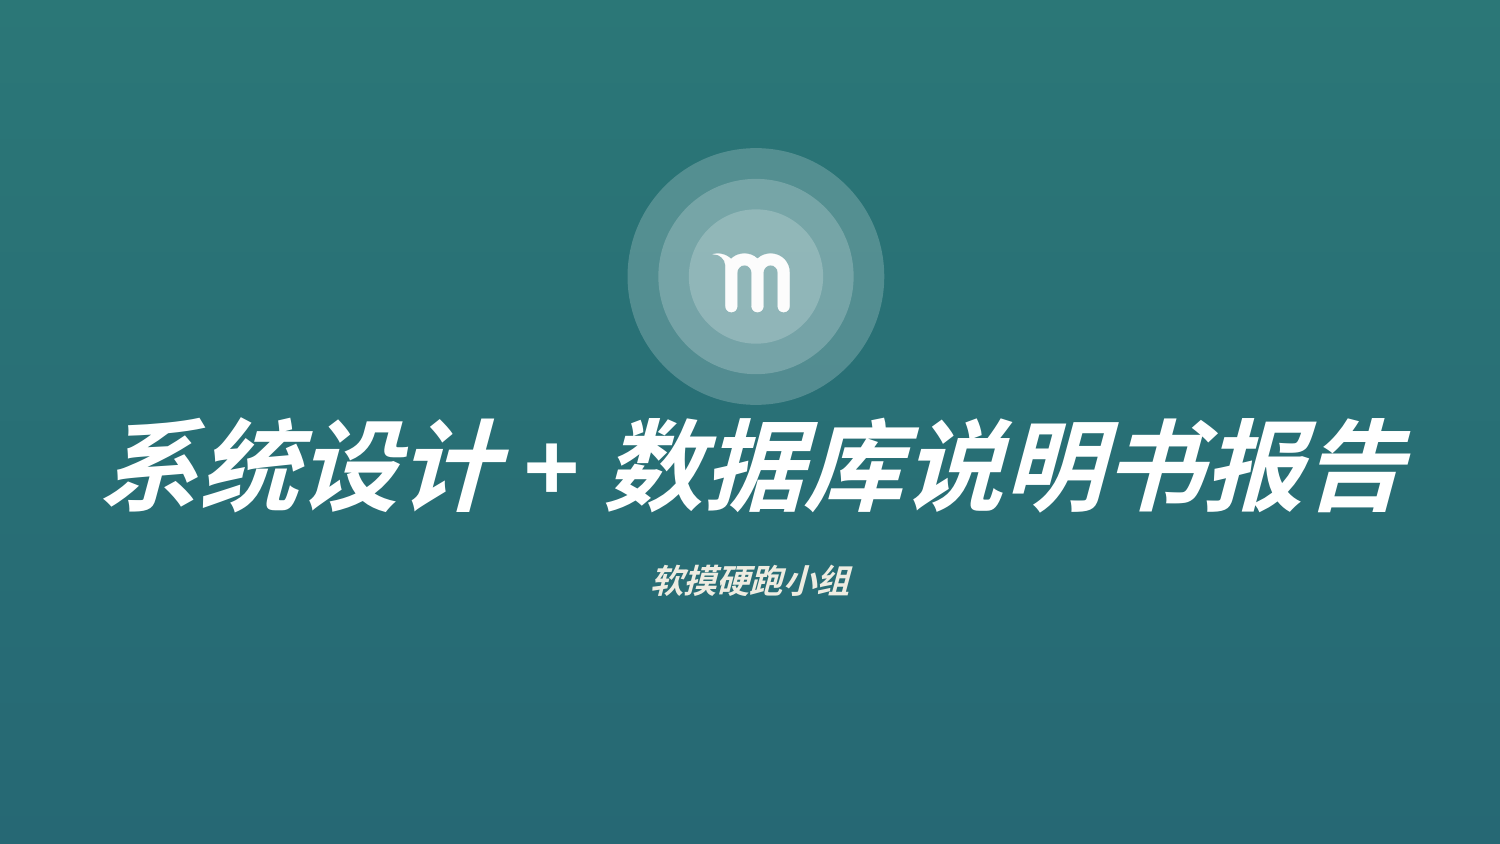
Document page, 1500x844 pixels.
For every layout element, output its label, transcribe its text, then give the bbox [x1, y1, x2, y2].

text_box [627, 148, 885, 405]
text_box 系统设计+数据库说明书报告 [83, 396, 1419, 532]
text_box 软摸硬跑小组 [554, 532, 946, 608]
